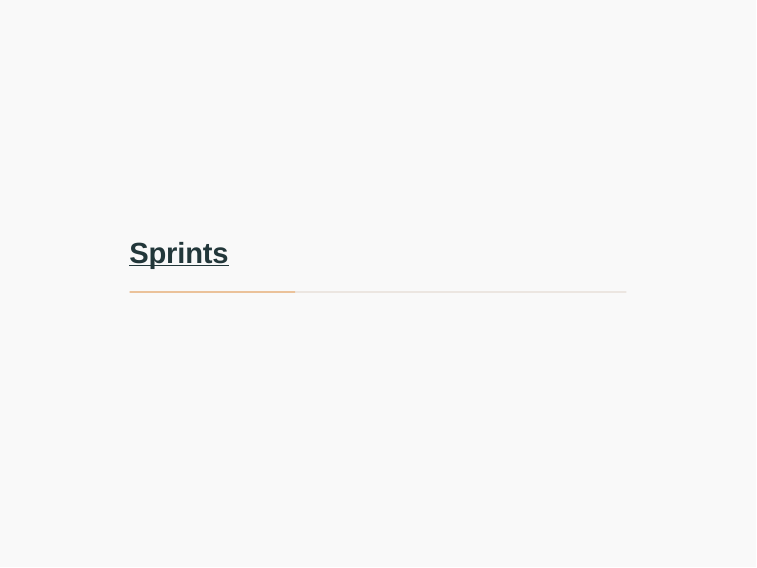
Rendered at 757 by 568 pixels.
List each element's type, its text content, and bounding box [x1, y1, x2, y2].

text_box Sprints [127, 231, 231, 269]
